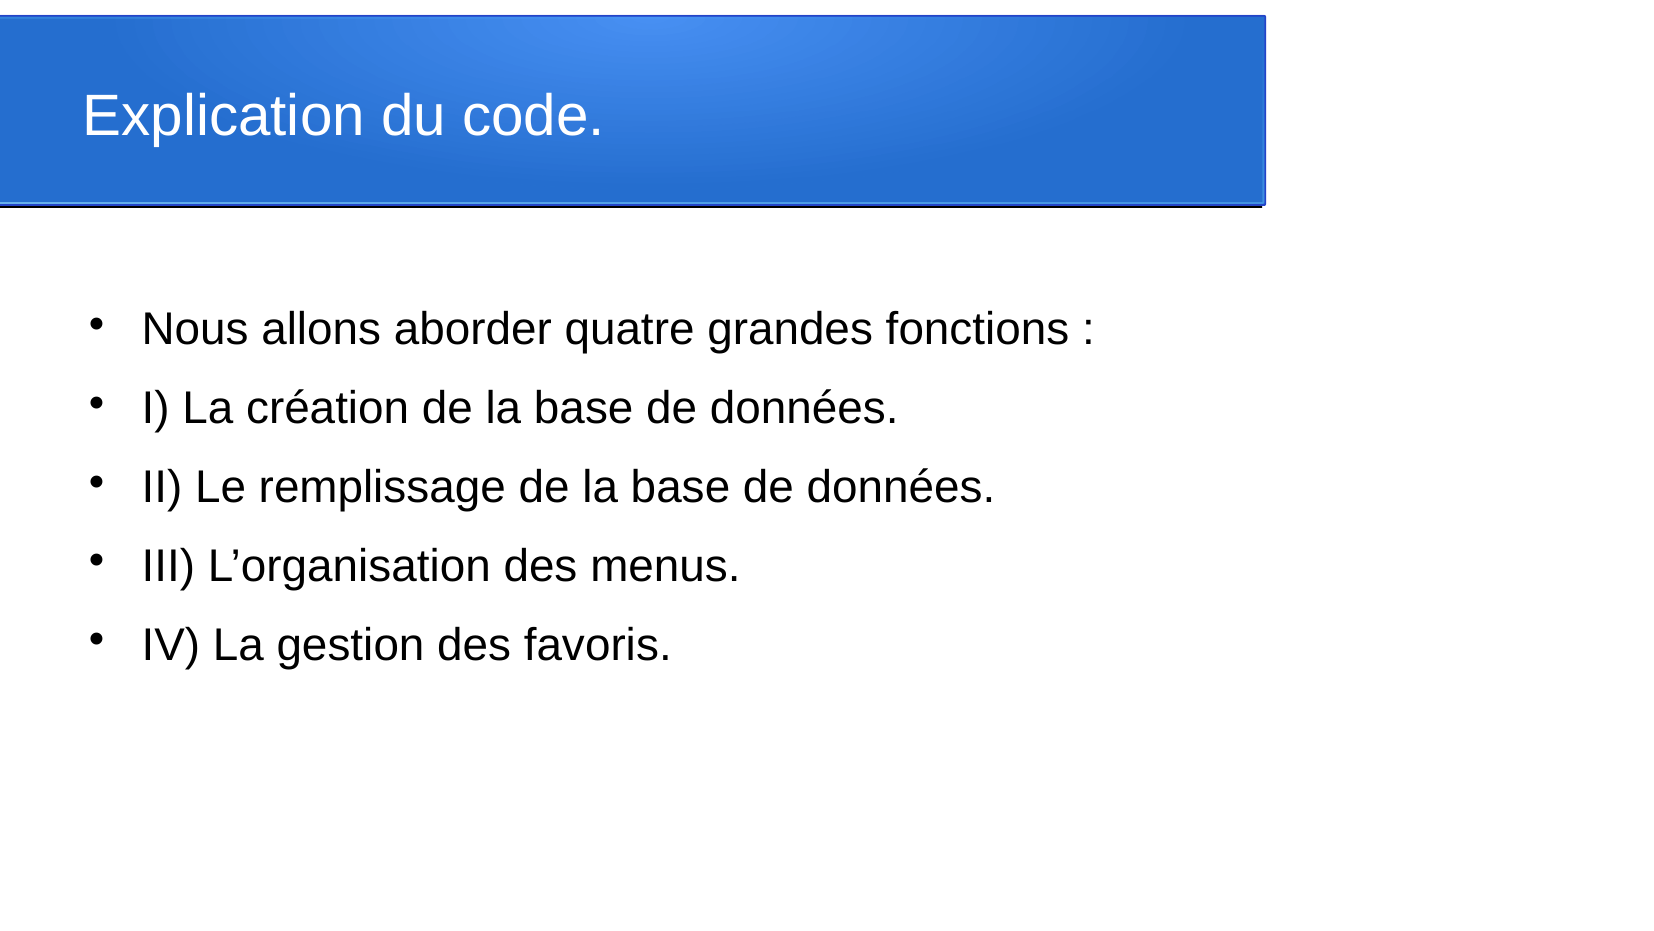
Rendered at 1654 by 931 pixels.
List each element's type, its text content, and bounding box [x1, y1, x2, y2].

text_box Nous allons aborder quatre grandes fonctions : I) La création de la base de données. II) Le remplissage de la base de données. III) L’organisation des menus. IV) La gestion des favoris. [70, 299, 1559, 839]
text_box Explication du code. [82, 35, 1234, 189]
picture [0, 13, 1269, 211]
